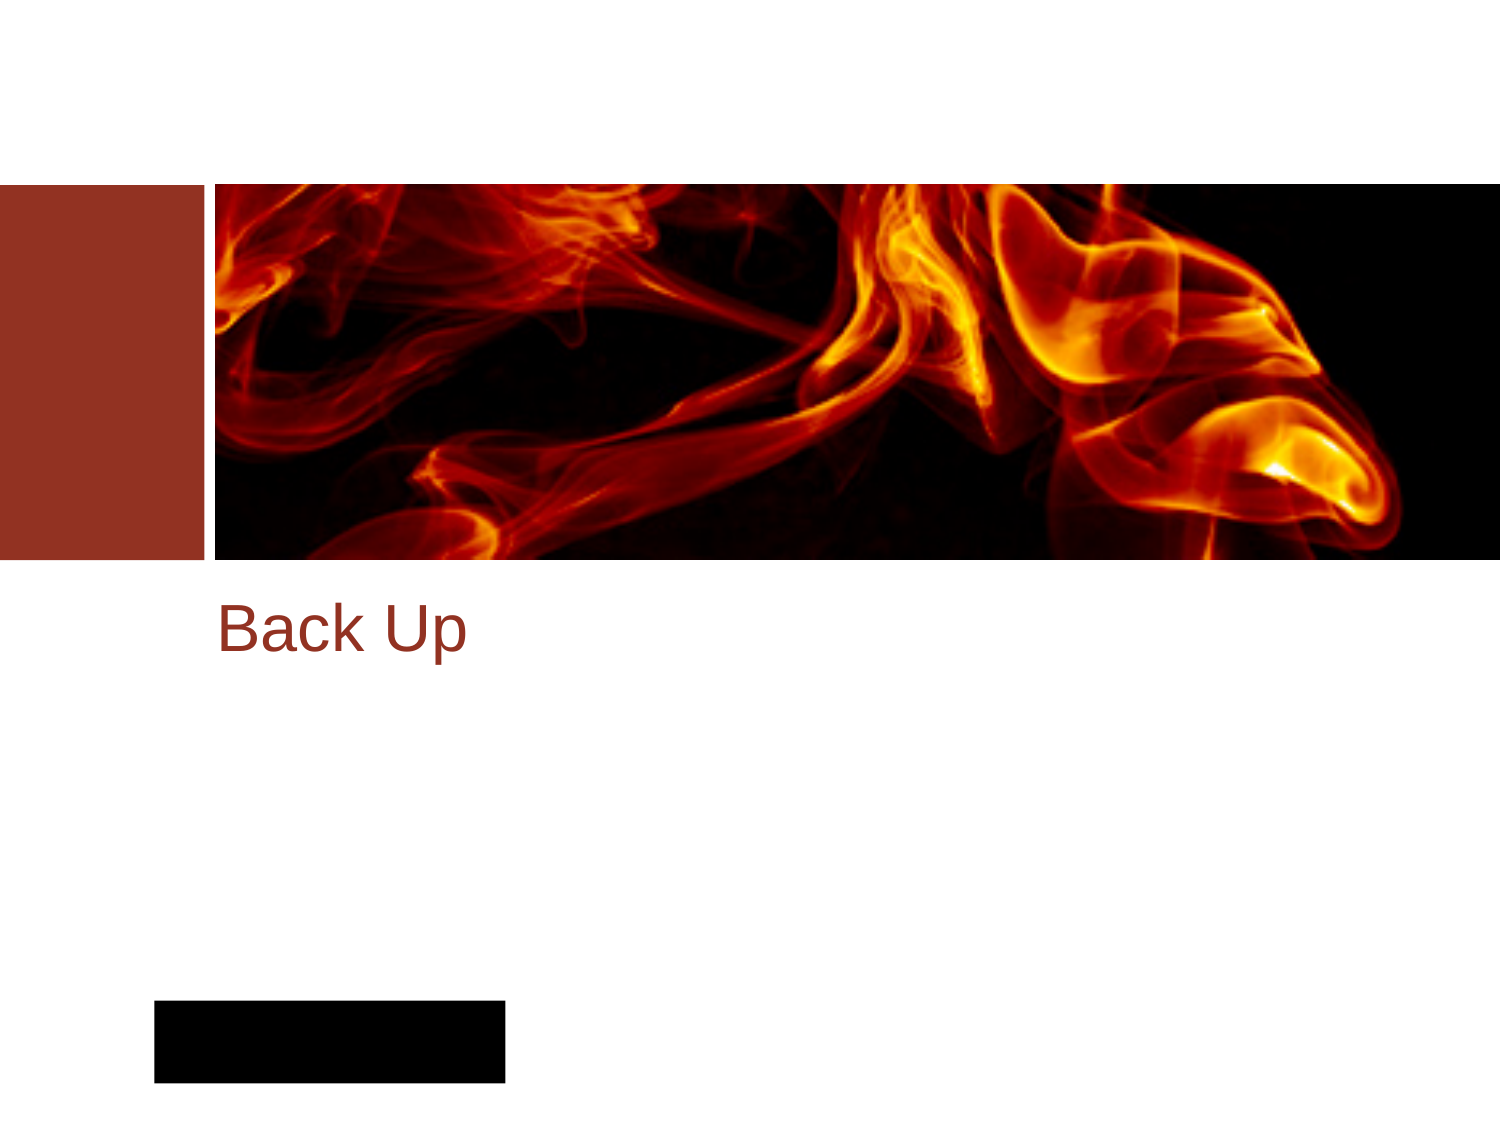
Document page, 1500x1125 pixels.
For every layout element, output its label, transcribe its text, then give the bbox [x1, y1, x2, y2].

picture [215, 184, 1500, 560]
title Back Up [208, 585, 1427, 681]
